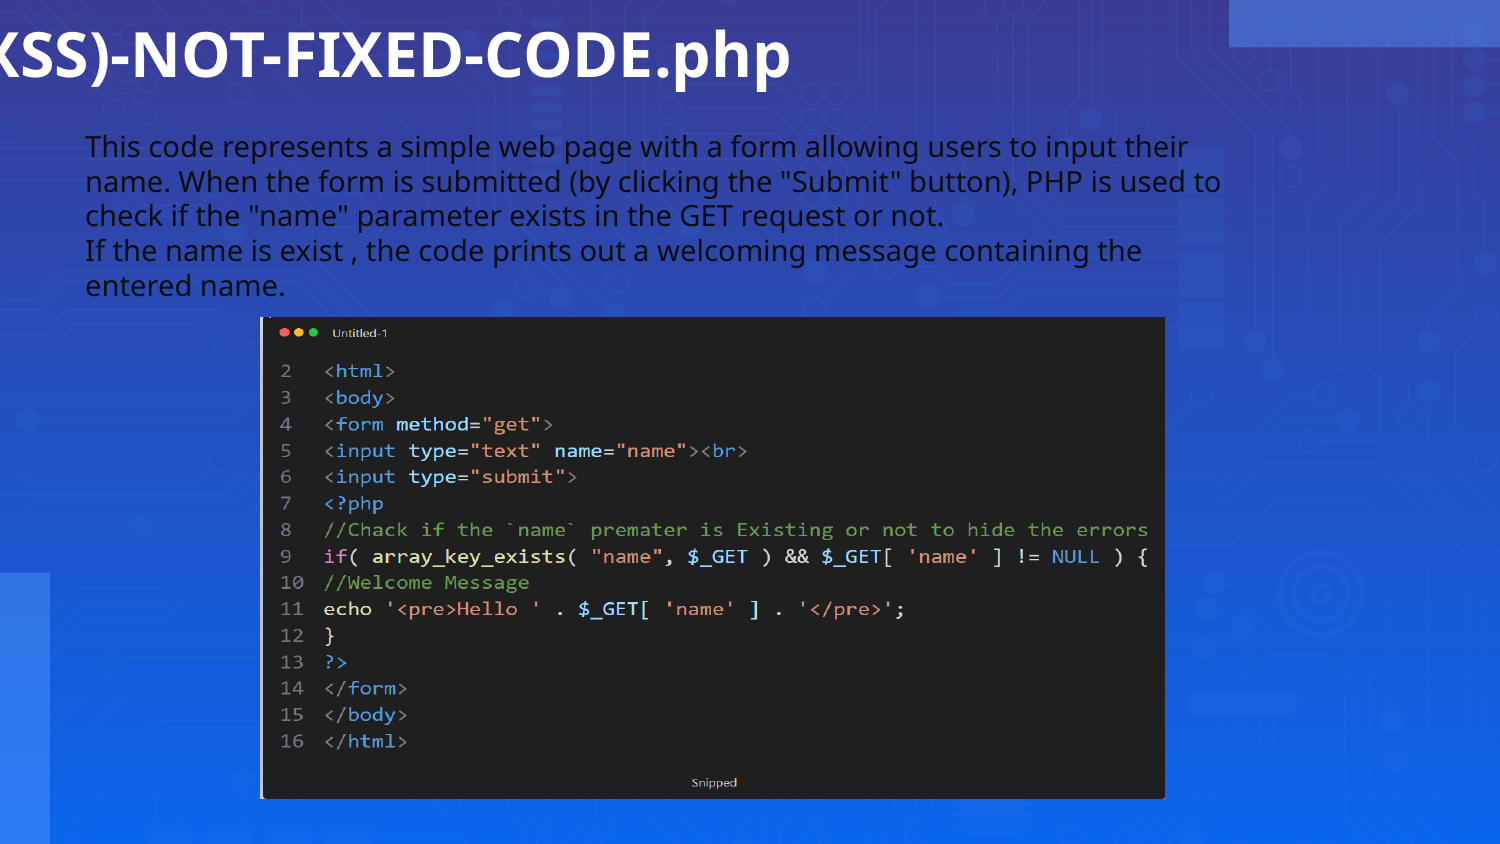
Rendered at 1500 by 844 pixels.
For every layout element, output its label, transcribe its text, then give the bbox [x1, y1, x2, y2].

text_box This code represents a simple web page with a form allowing users to input their name. When the form is submitted (by clicking the "Submit" button), PHP is used to check if the "name" parameter exists in the GET request or not. If the name is exist , the code prints out a welcoming message containing the entered name. [70, 120, 1271, 310]
picture [260, 316, 1165, 799]
title (XSS)-NOT-FIXED-CODE.php [0, 0, 1007, 90]
